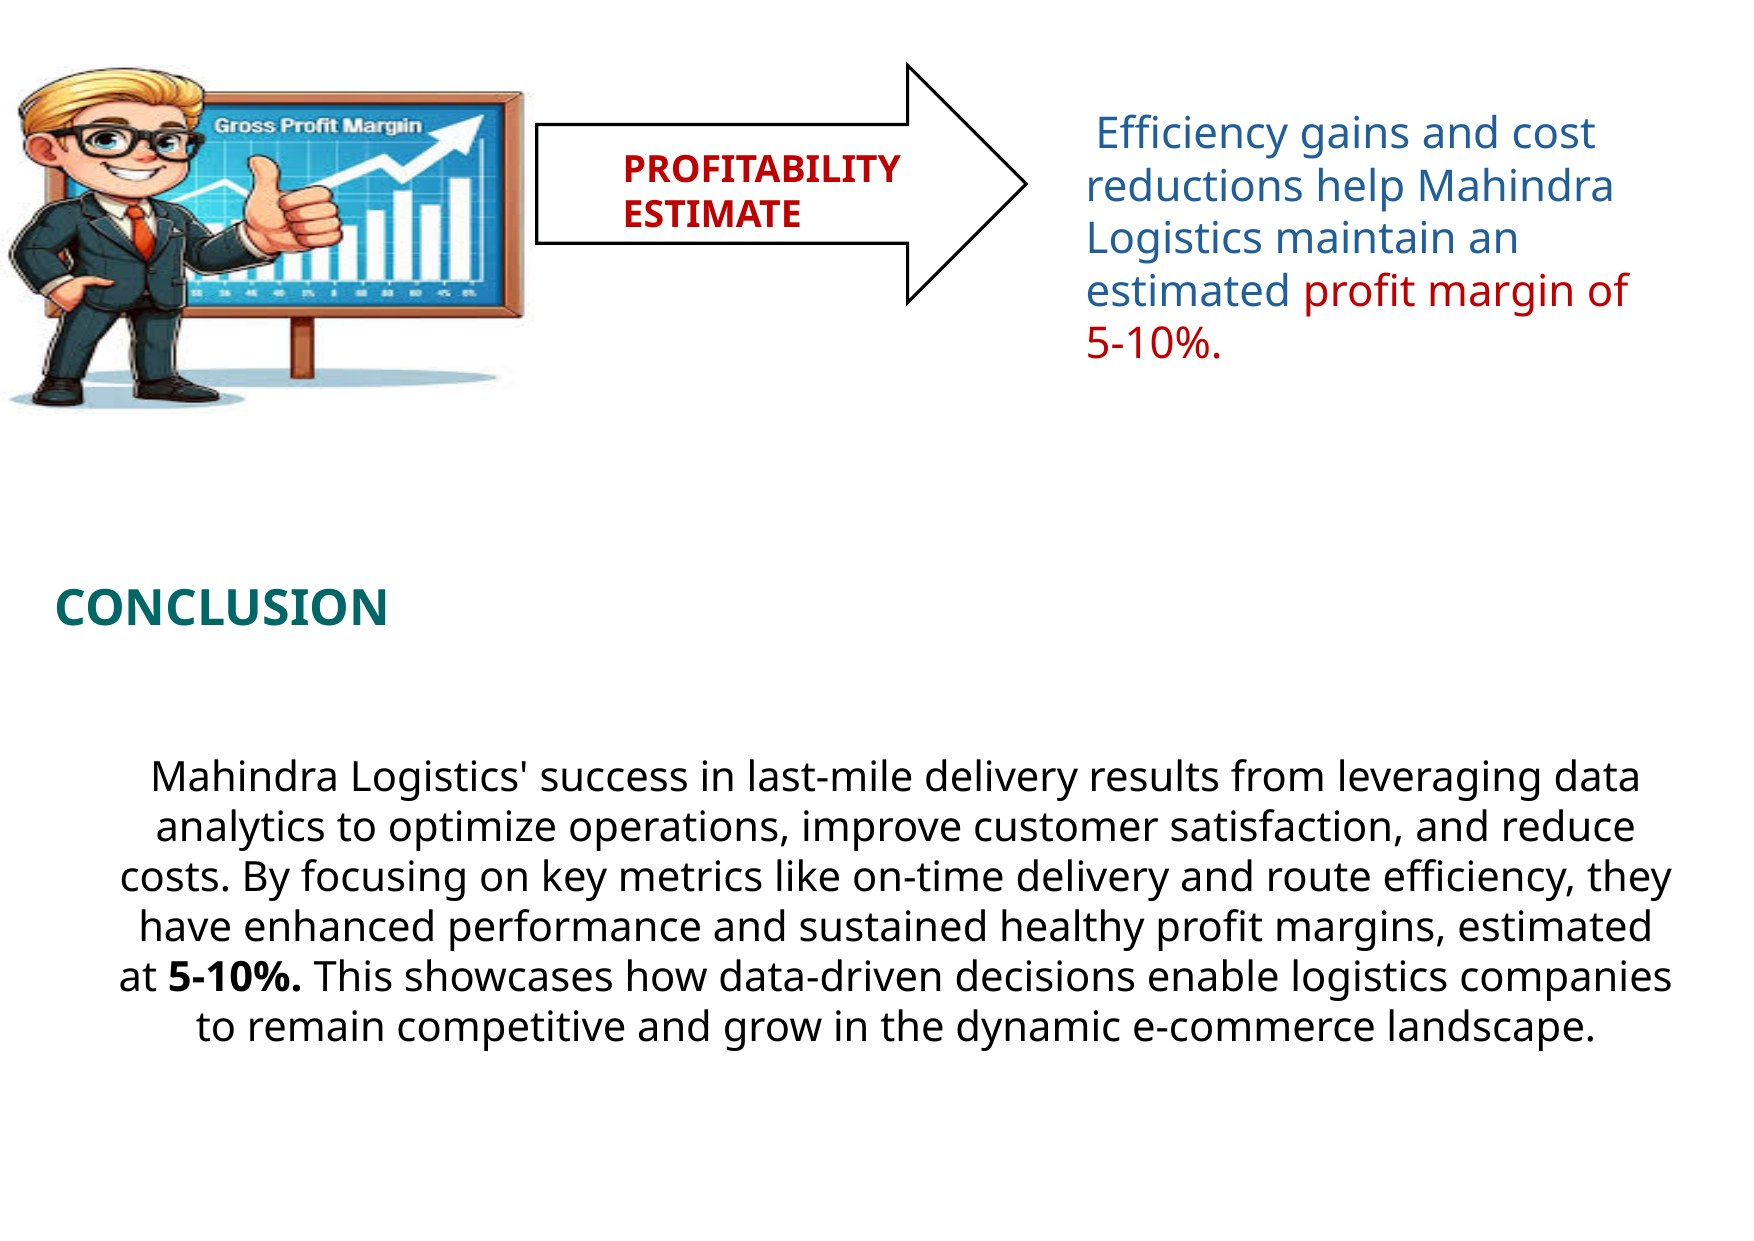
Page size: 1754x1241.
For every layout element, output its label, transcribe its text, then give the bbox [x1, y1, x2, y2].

text_box Mahindra Logistics' success in last-mile delivery results from leveraging data analytics to optimize operations, improve customer satisfaction, and reduce costs. By focusing on key metrics like on-time delivery and route efficiency, they have enhanced performance and sustained healthy profit margins, estimated at 5-10%. This showcases how data-driven decisions enable logistics companies to remain competitive and grow in the dynamic e-commerce landscape. [99, 742, 1692, 1057]
picture [0, 64, 538, 418]
text_box CONCLUSION [39, 568, 740, 644]
text_box [538, 61, 1029, 307]
text_box Efficiency gains and cost reductions help Mahindra Logistics maintain an estimated profit margin of 5-10%. [1070, 97, 1692, 375]
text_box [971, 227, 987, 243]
